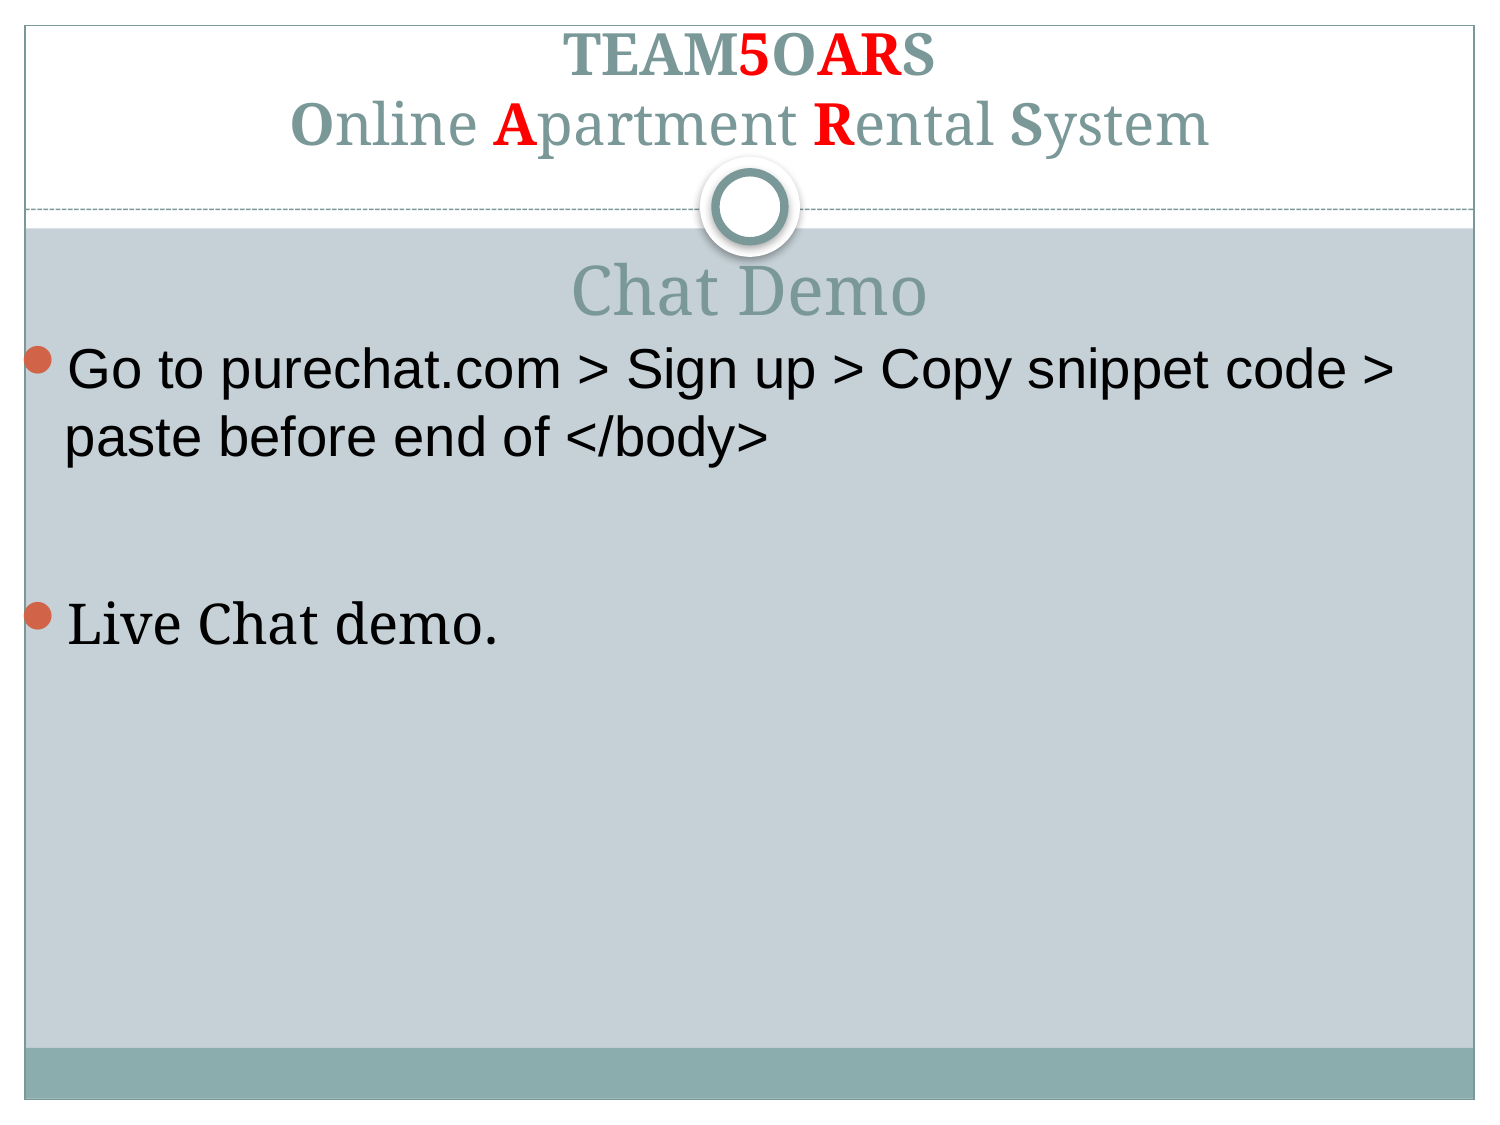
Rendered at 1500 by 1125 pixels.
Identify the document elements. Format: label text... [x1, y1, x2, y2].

list Go to purechat.com > Sign up > Copy snippet code > paste before end of </body> Live Chat demo. [5, 324, 1500, 1075]
title TEAM5OARS Online Apartment Rental System Chat Demo [50, 0, 1450, 324]
